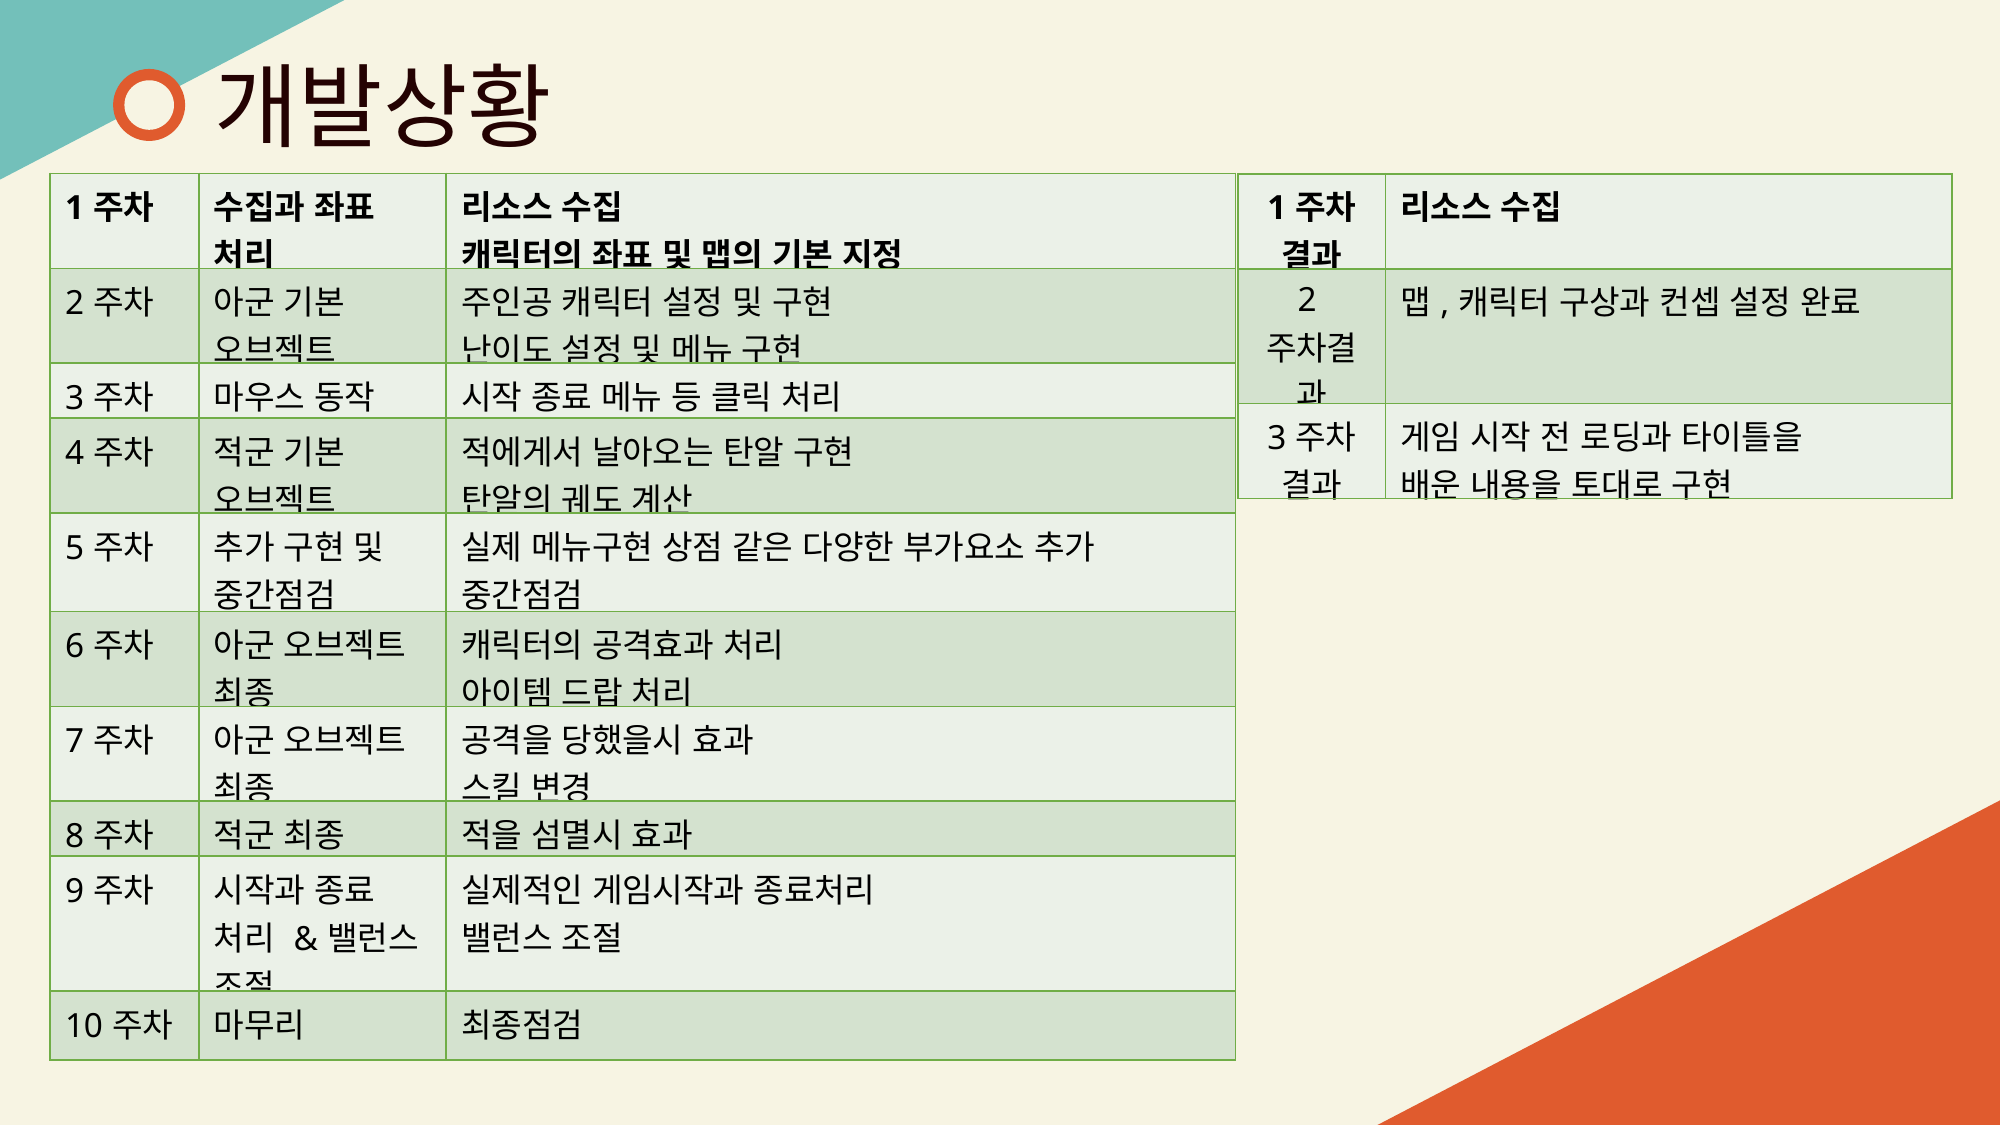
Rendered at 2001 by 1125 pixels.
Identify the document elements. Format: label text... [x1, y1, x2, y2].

table_cell 적군 기본 오브젝트 [200, 419, 445, 512]
table_cell 실제 메뉴구현 상점 같은 다양한 부가요소 추가 중간점검 [447, 514, 1235, 611]
table_cell 실제적인 게임시작과 종료처리 밸런스 조절 [447, 857, 1235, 990]
table_cell 시작과 종료 처리 &밸런스 조절 [200, 857, 445, 990]
table_cell 6주차 [51, 612, 198, 706]
text_box 개발상황 [136, 41, 631, 167]
table_cell 4주차 [51, 419, 198, 512]
table_cell 10주차 [51, 992, 198, 1059]
table_cell 적에게서 날아오는 탄알 구현 탄알의 궤도 계산 [447, 419, 1235, 512]
table_cell 시작 종료 메뉴 등 클릭 처리 [447, 364, 1235, 417]
table_cell 적을 섬멸시 효과 [447, 802, 1235, 855]
table_cell 2주차 [51, 269, 198, 362]
table_cell 9주차 [51, 857, 198, 990]
table_cell 게임 시작 전 로딩과 타이틀을 배운 내용을 토대로 구현 [1386, 404, 1951, 498]
table_cell 캐릭터의 공격효과 처리 아이템 드랍 처리 [447, 612, 1235, 706]
table_header 리소스 수집 [1386, 175, 1951, 268]
table_cell 아군 오브젝트 최종 [200, 612, 445, 706]
text_box [0, 0, 345, 181]
table_cell 3주차 결과 [1239, 404, 1385, 498]
table_cell 7주차 [51, 707, 198, 800]
text_box [1376, 799, 2000, 1125]
table_cell 적군 최종 [200, 802, 445, 855]
table_header 수집과 좌표 처리 [200, 174, 445, 268]
table_cell 2주차결과 [1239, 270, 1385, 403]
table_cell 주인공 캐릭터 설정 및 구현 난이도 설정 및 메뉴 구현 [447, 269, 1235, 362]
table_cell 공격을 당했을시 효과 스킬 변경 [447, 707, 1235, 800]
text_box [113, 68, 186, 141]
table_cell 아군 기본 오브젝트 [200, 269, 445, 362]
table_cell 아군 오브젝트 최종 [200, 707, 445, 800]
table_cell 최종점검 [447, 992, 1235, 1059]
table_header 1주차 결과 [1239, 175, 1385, 268]
table_header 리소스 수집 캐릭터의 좌표 및 맵의 기본 지정 [447, 174, 1235, 268]
table_header 1주차 [51, 174, 198, 268]
table_cell 마무리 [200, 992, 445, 1059]
table_cell 맵,캐릭터 구상과 컨셉 설정 완료 [1386, 270, 1951, 403]
table_cell 5주차 [51, 514, 198, 611]
table_cell 추가 구현 및 중간점검 [200, 514, 445, 611]
table_cell 3주차 [51, 364, 198, 417]
table_cell 8주차 [51, 802, 198, 855]
table_cell 마우스 동작 [200, 364, 445, 417]
